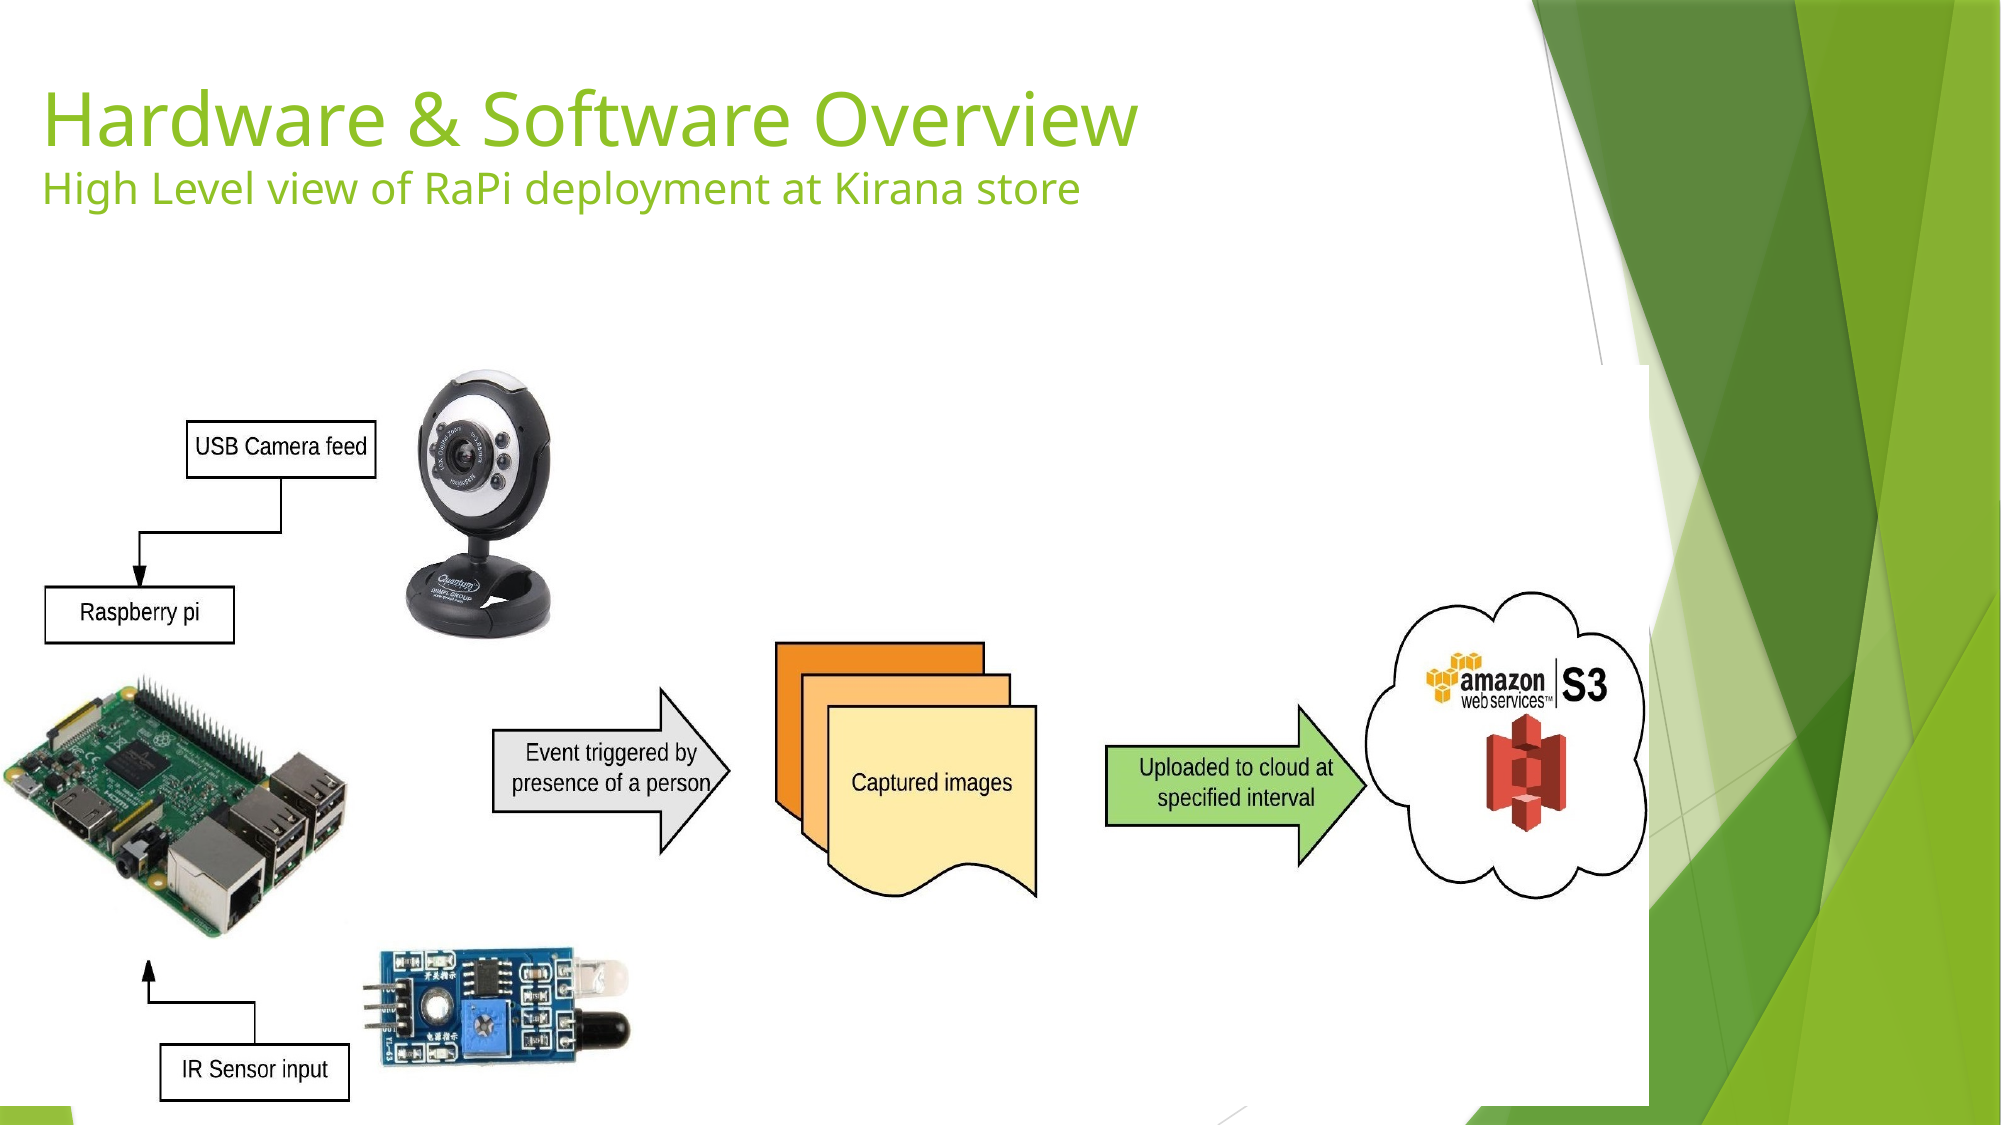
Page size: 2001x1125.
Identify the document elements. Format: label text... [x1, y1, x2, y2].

picture [0, 364, 1650, 1106]
text_box Hardware & Software Overview High Level view of RaPi deployment at Kirana store [26, 63, 1437, 257]
